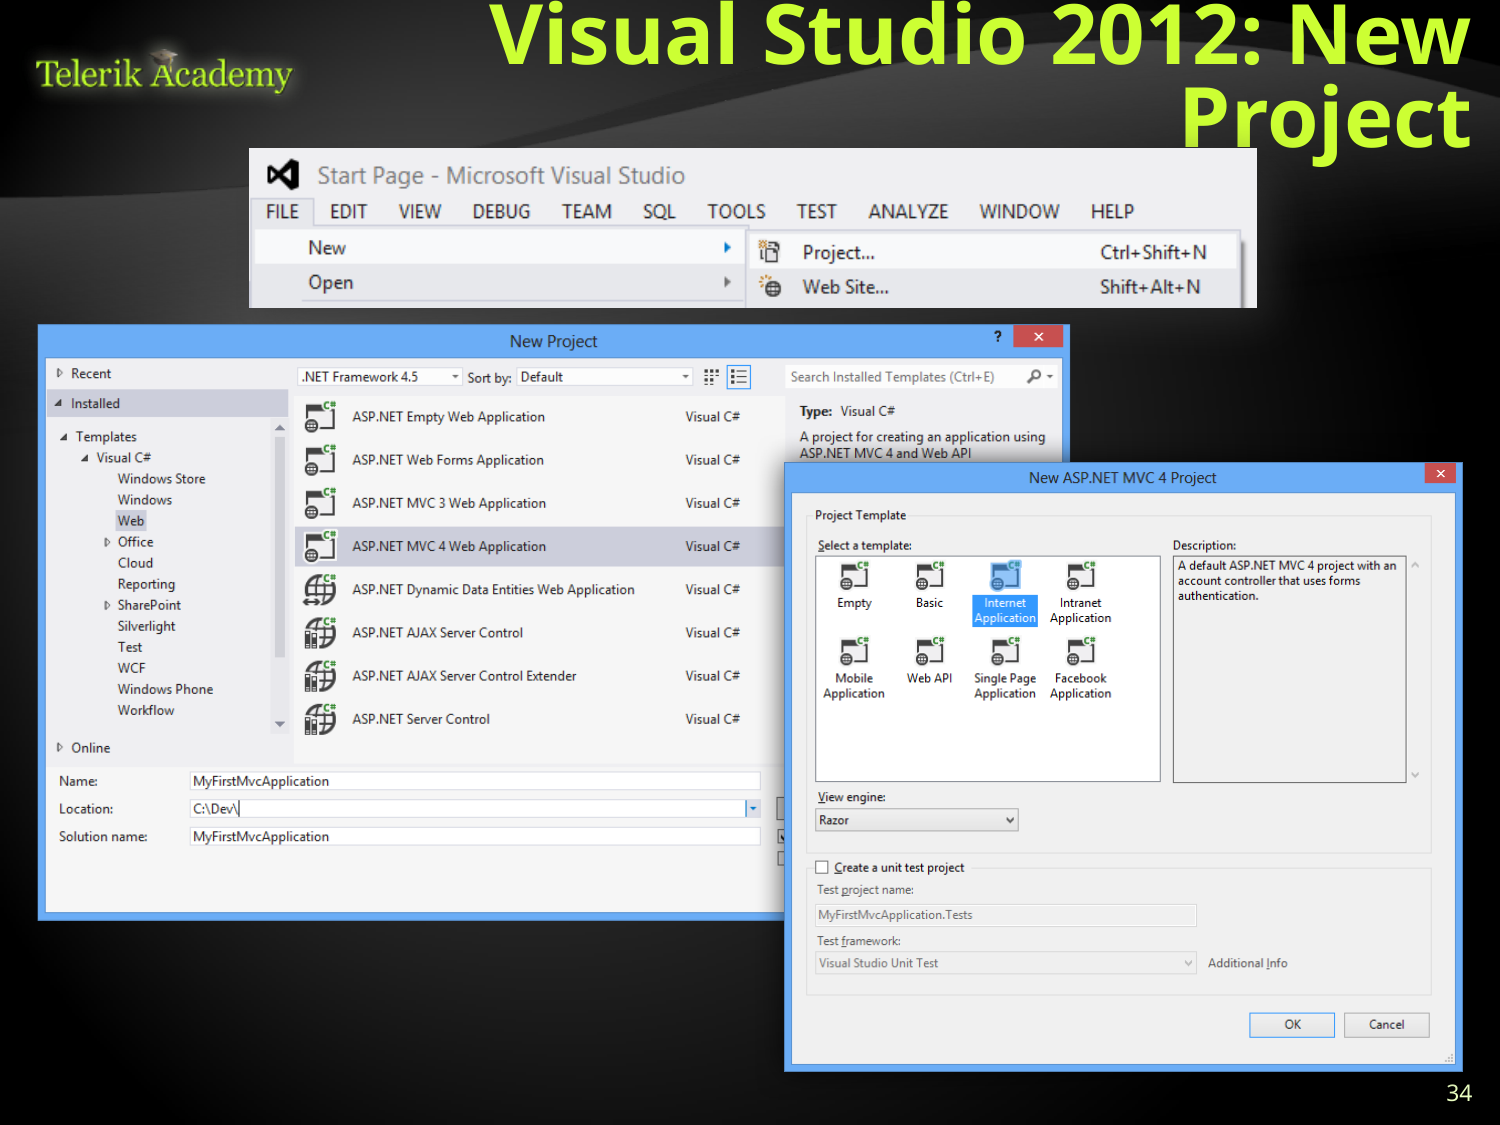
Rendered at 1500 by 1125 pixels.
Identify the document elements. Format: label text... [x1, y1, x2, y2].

slide_number 34 [1412, 1074, 1488, 1113]
picture [0, 0, 1500, 1125]
title Visual Studio 2012: New Project [300, 12, 1488, 150]
